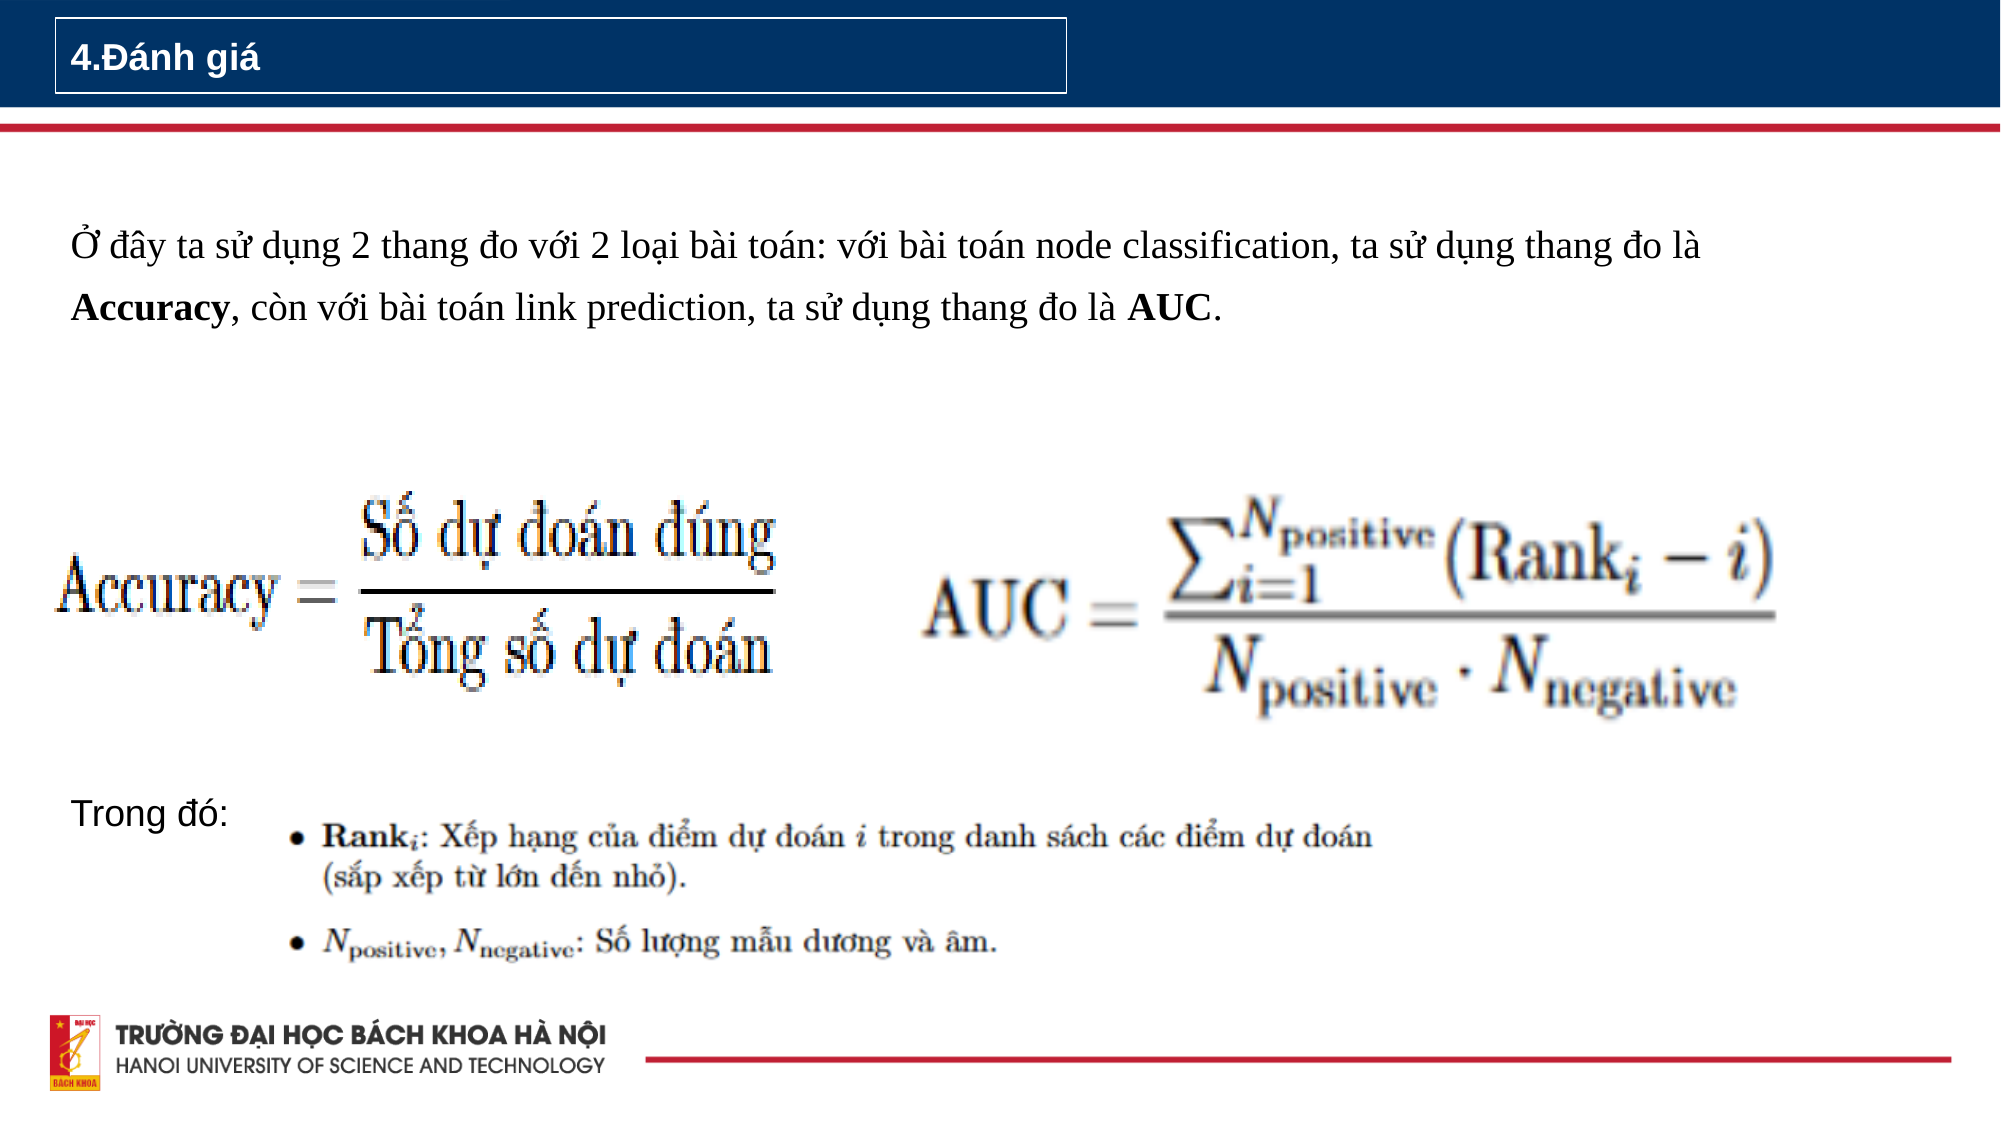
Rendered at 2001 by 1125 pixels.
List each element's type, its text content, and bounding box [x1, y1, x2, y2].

picture [0, 0, 2001, 1125]
text_box Trong đó: [55, 814, 268, 850]
text_box Trong đó: [864, 774, 1535, 850]
text_box 4.Đánh giá [55, 18, 1067, 94]
text_box Ở đây ta sử dụng 2 thang đo với 2 loại bài toán: với bài toán node classification, ta sử dụng thang đo là Accuracy, còn với bài toán link prediction, ta sử dụng thang đo là AUC. [55, 189, 1718, 344]
